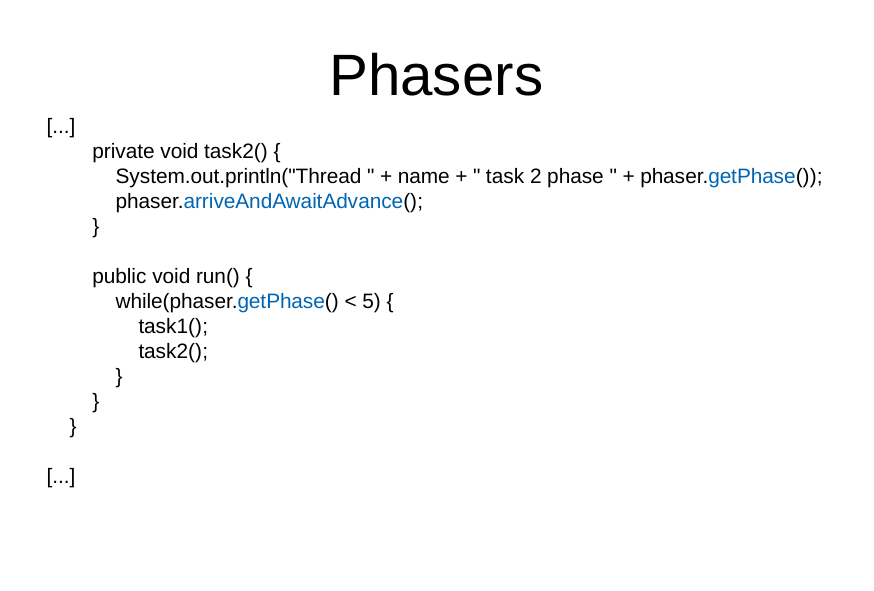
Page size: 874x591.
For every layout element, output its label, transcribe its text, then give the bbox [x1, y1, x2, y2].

text_box Phasers [43, 23, 830, 105]
text_box [...] private void task2() { System.out.println("Thread " + name + " task 2 phase " + phaser.getPhase()); phaser.arriveAndAwaitAdvance(); } public void run() { while(phaser.getPhase() < 5) { task1(); task2(); } } } [...] [31, 105, 842, 487]
